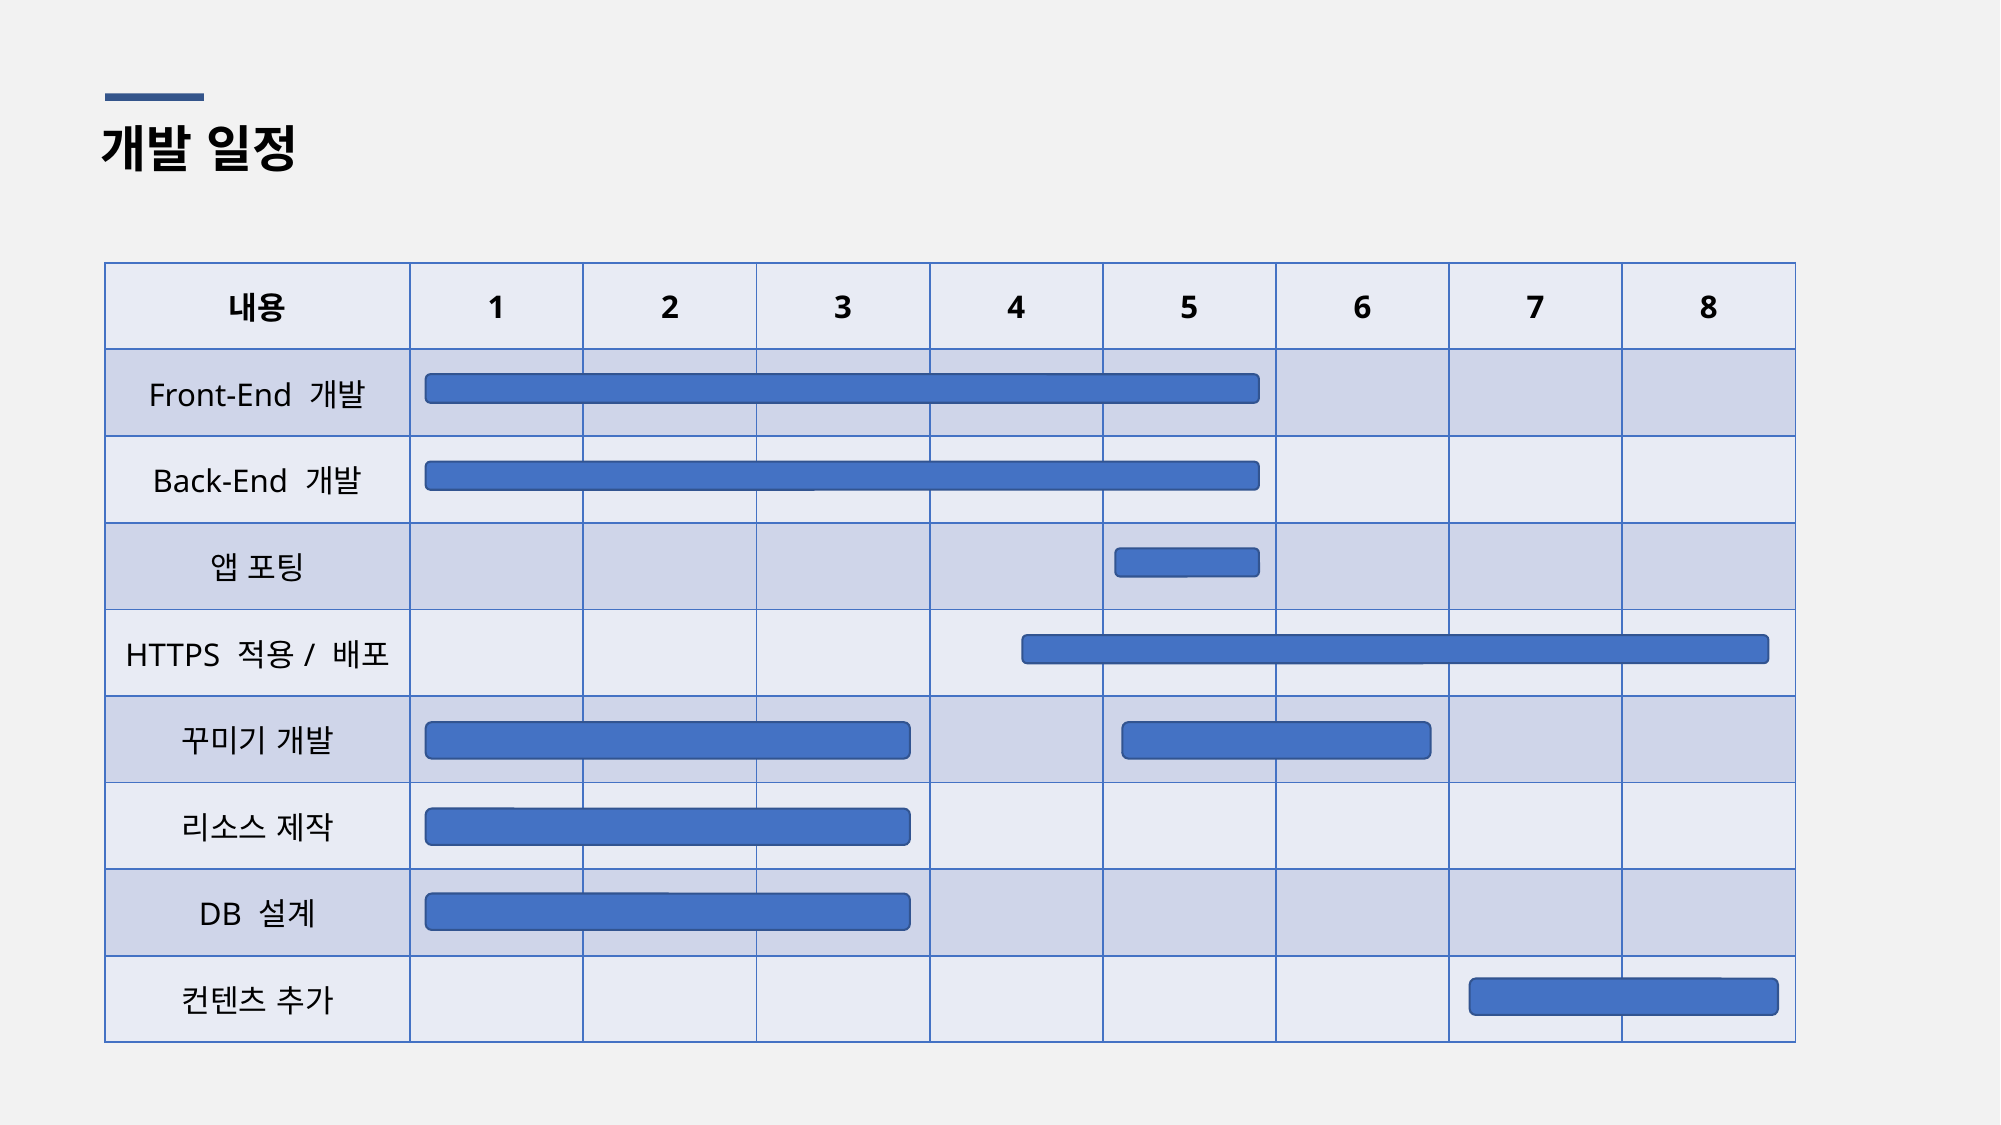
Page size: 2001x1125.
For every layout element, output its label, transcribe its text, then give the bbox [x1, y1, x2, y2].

table_header 2 [584, 264, 756, 348]
table_cell [1450, 870, 1621, 955]
table_cell [757, 437, 929, 460]
table_cell [1277, 665, 1448, 695]
table_cell [1623, 783, 1795, 868]
table_cell [411, 524, 582, 609]
table_header 내용 [106, 264, 409, 348]
table_cell [1450, 665, 1621, 695]
table_cell [757, 957, 929, 1041]
table_cell [584, 491, 756, 522]
table_cell 꾸미기 개발 [106, 697, 409, 782]
table_header 3 [757, 264, 929, 348]
table_cell [1104, 697, 1275, 782]
table_cell [757, 350, 929, 373]
table_cell 리소스 제작 [106, 783, 409, 868]
table_cell [1277, 957, 1448, 1041]
table_cell [1277, 437, 1448, 522]
table_cell [1450, 350, 1621, 435]
table_cell [931, 350, 1102, 373]
table_cell [584, 437, 756, 460]
table_cell [411, 697, 582, 782]
table_cell DB 설계 [106, 870, 409, 955]
table_cell [584, 524, 756, 609]
table_cell [584, 350, 756, 373]
table_cell [931, 491, 1102, 522]
table_cell [757, 404, 929, 435]
table_cell [931, 697, 1102, 782]
text_box [1121, 721, 1432, 760]
table_cell [1277, 610, 1448, 634]
table_cell [584, 783, 756, 807]
text_box 개발 일정 [85, 110, 371, 185]
text_box [424, 460, 1260, 491]
table_cell [1277, 783, 1448, 868]
table_cell [1104, 665, 1275, 695]
table_cell [584, 846, 756, 868]
text_box [424, 892, 911, 931]
table_cell [1623, 350, 1795, 435]
table_cell [1104, 957, 1275, 1041]
table_cell [1623, 610, 1795, 695]
table_cell 앱 포팅 [106, 524, 409, 609]
table_cell [931, 437, 1102, 460]
table_cell [931, 610, 1102, 695]
table_cell [1277, 697, 1448, 782]
table_cell [757, 491, 929, 522]
table_cell [757, 870, 929, 955]
table_cell [584, 610, 756, 695]
text_box [1468, 977, 1780, 1016]
table_cell [584, 870, 756, 892]
table_cell [1450, 437, 1621, 522]
table_cell [411, 437, 582, 522]
table_header 7 [1450, 264, 1621, 348]
table_cell Back-End 개발 [106, 437, 409, 522]
table_cell [1623, 870, 1795, 955]
table_cell [1623, 437, 1795, 522]
table_cell [584, 760, 756, 782]
table_cell [1277, 524, 1448, 609]
table_cell [411, 610, 582, 695]
table_cell [931, 524, 1102, 609]
table_cell [757, 783, 929, 868]
table_cell [1104, 783, 1275, 868]
table_cell [931, 783, 1102, 868]
table_cell [1623, 524, 1795, 609]
table_cell [584, 931, 756, 955]
table_header 1 [411, 264, 582, 348]
table_cell [931, 870, 1102, 955]
table_cell [757, 697, 929, 782]
table_cell [1104, 437, 1275, 522]
table_cell 컨텐츠 추가 [106, 957, 409, 1041]
table_cell [411, 870, 582, 955]
table_cell [1623, 697, 1795, 782]
table_cell [1104, 350, 1275, 435]
table_cell [584, 697, 756, 721]
table_cell [1450, 697, 1621, 782]
text_box [424, 373, 1260, 404]
table_cell [1450, 783, 1621, 868]
table_cell [411, 957, 582, 1041]
table_cell [931, 404, 1102, 435]
table_cell [1277, 870, 1448, 955]
table_cell HTTPS 적용/ 배포 [106, 610, 409, 695]
table_header 8 [1623, 264, 1795, 348]
table_cell [1104, 870, 1275, 955]
table_cell [1623, 957, 1795, 1041]
table_header 6 [1277, 264, 1448, 348]
text_box [1114, 547, 1261, 578]
table_cell [584, 957, 756, 1041]
table_cell [931, 957, 1102, 1041]
text_box [1021, 634, 1770, 665]
table_cell [757, 610, 929, 695]
text_box [424, 721, 911, 760]
table_cell [1450, 610, 1621, 634]
table_header 4 [931, 264, 1102, 348]
table_cell [584, 404, 756, 435]
table_cell [1104, 610, 1275, 634]
table_cell [1104, 524, 1275, 609]
table_cell [1277, 350, 1448, 435]
table_cell [1450, 524, 1621, 609]
table_cell Front-End 개발 [106, 350, 409, 435]
table_cell [757, 524, 929, 609]
table_cell [411, 783, 582, 868]
text_box [104, 92, 205, 102]
text_box [424, 807, 911, 846]
table_cell [411, 350, 582, 435]
table_header 5 [1104, 264, 1275, 348]
table_cell [1450, 957, 1621, 1041]
